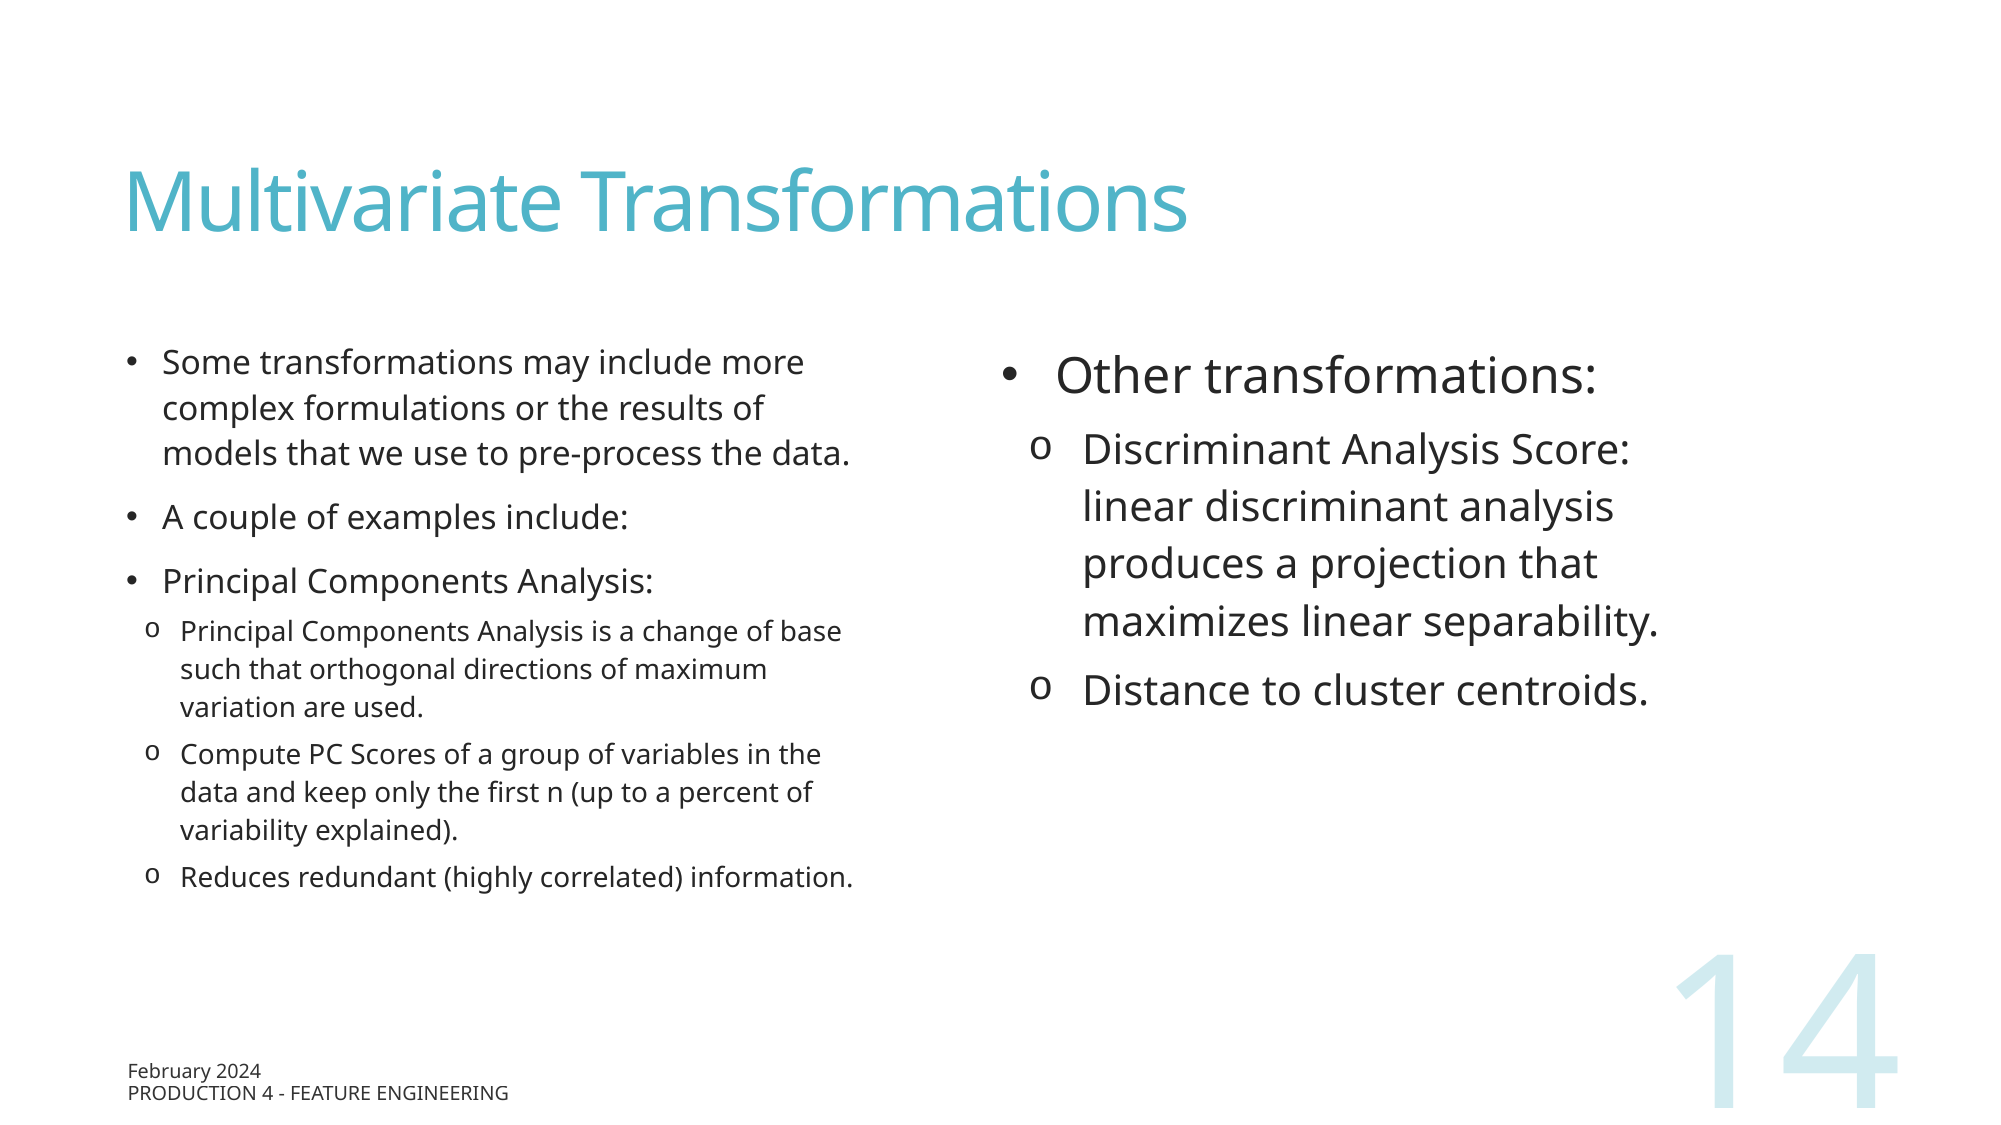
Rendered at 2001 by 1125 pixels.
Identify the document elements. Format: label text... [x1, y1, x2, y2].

footer Production 4 - Feature Engineering [112, 1075, 938, 1113]
title Multivariate Transformations [107, 81, 1875, 330]
list Some transformations may include more complex formulations or the results of models that we use to pre-process the data. A couple of examples include: Principal Components Analysis: Principal Components Analysis is a change of base such that orthogonal directions of maximum variation are used. Compute PC Scores of a group of variables in the data and keep only the first n (up to a percent of variability explained). Reduces redundant (highly correlated) information. [111, 327, 876, 946]
slide_number 14 [1437, 963, 1918, 1125]
list Other transformations: Discriminant Analysis Score: linear discriminant analysis produces a projection that maximizes linear separability. Distance to cluster centroids. [986, 327, 1752, 946]
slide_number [112, 1051, 788, 1075]
